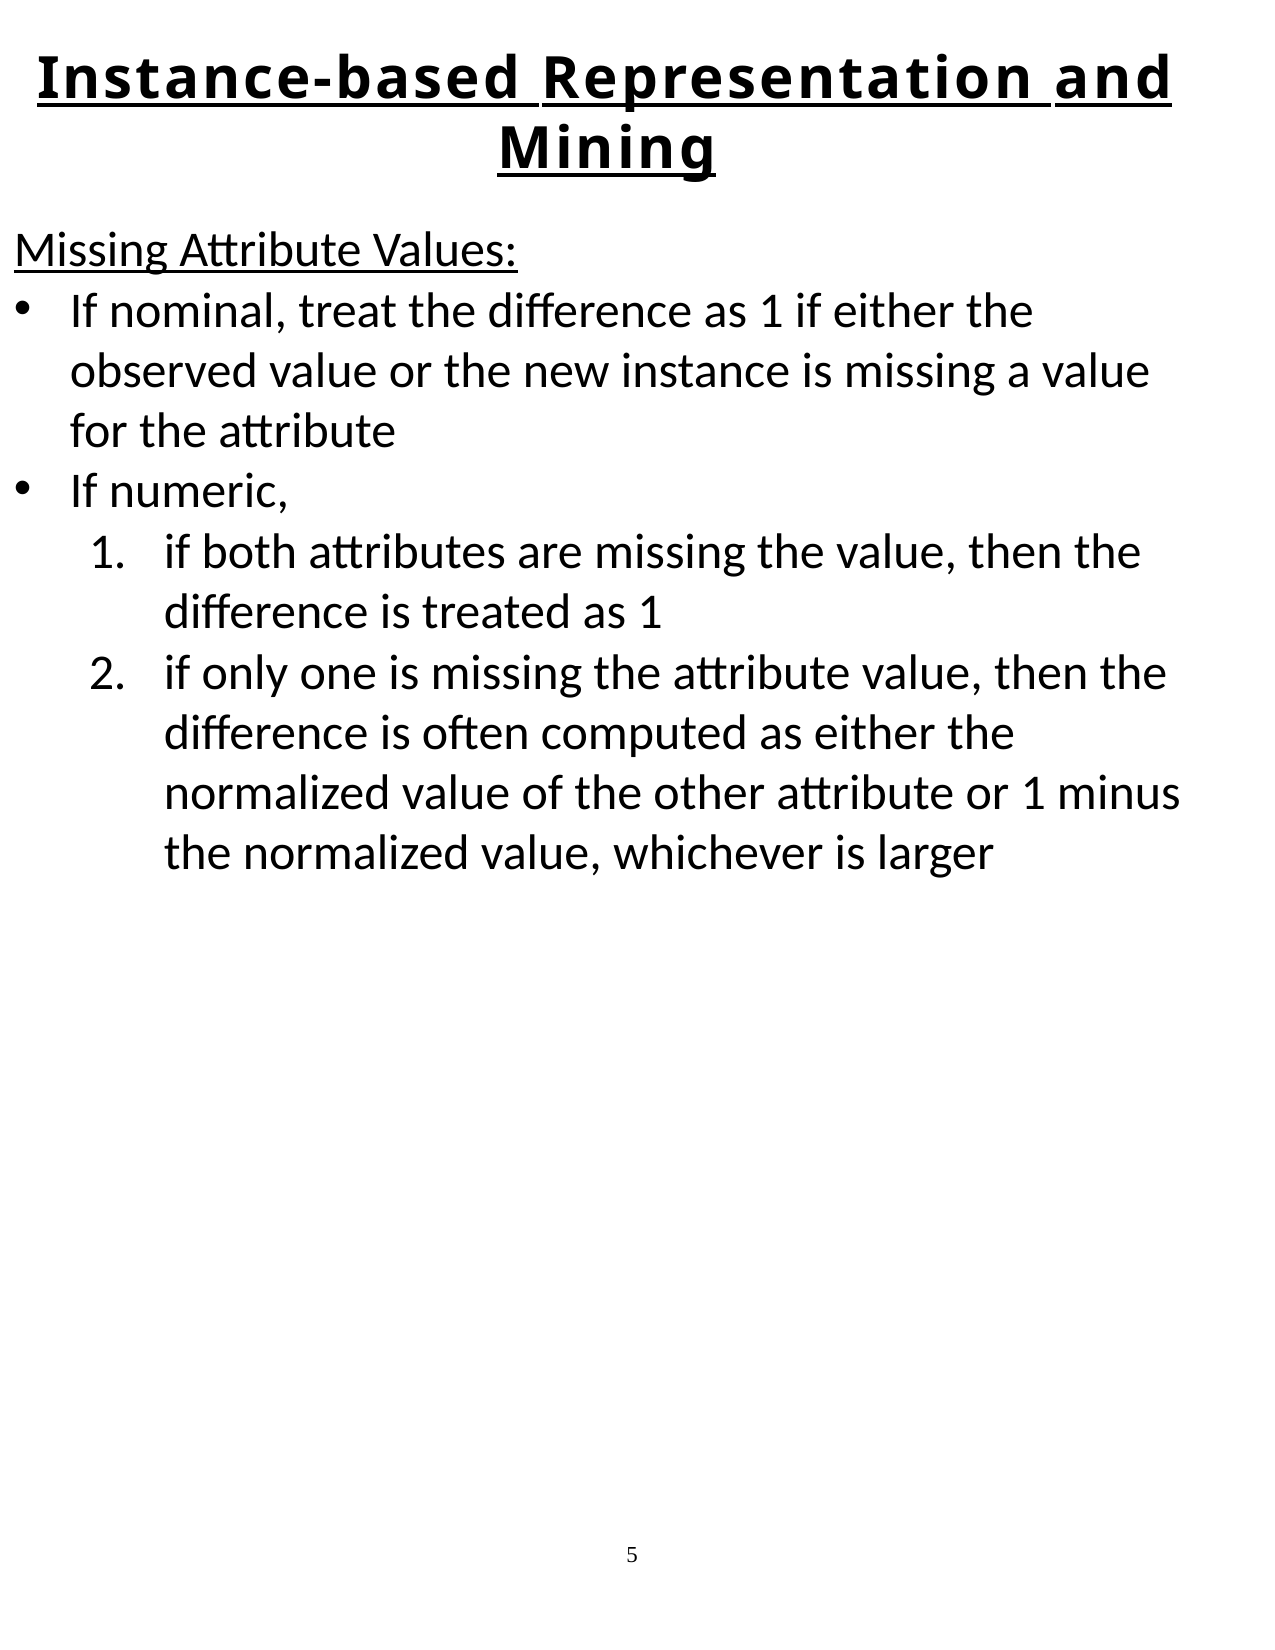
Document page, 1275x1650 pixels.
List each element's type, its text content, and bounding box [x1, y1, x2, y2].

text_box Instance-based Representation and Mining Missing Attribute Values: If nominal, treat the difference as 1 if either the observed value or the new instance is missing a value for the attribute If numeric, if both attributes are missing the value, then the difference is treated as 1 if only one is missing the attribute value, then the difference is often computed as either the normalized value of the other attribute or 1 minus the normalized value, whichever is larger [13, 37, 1227, 880]
slide_number 5 [620, 1543, 656, 1650]
